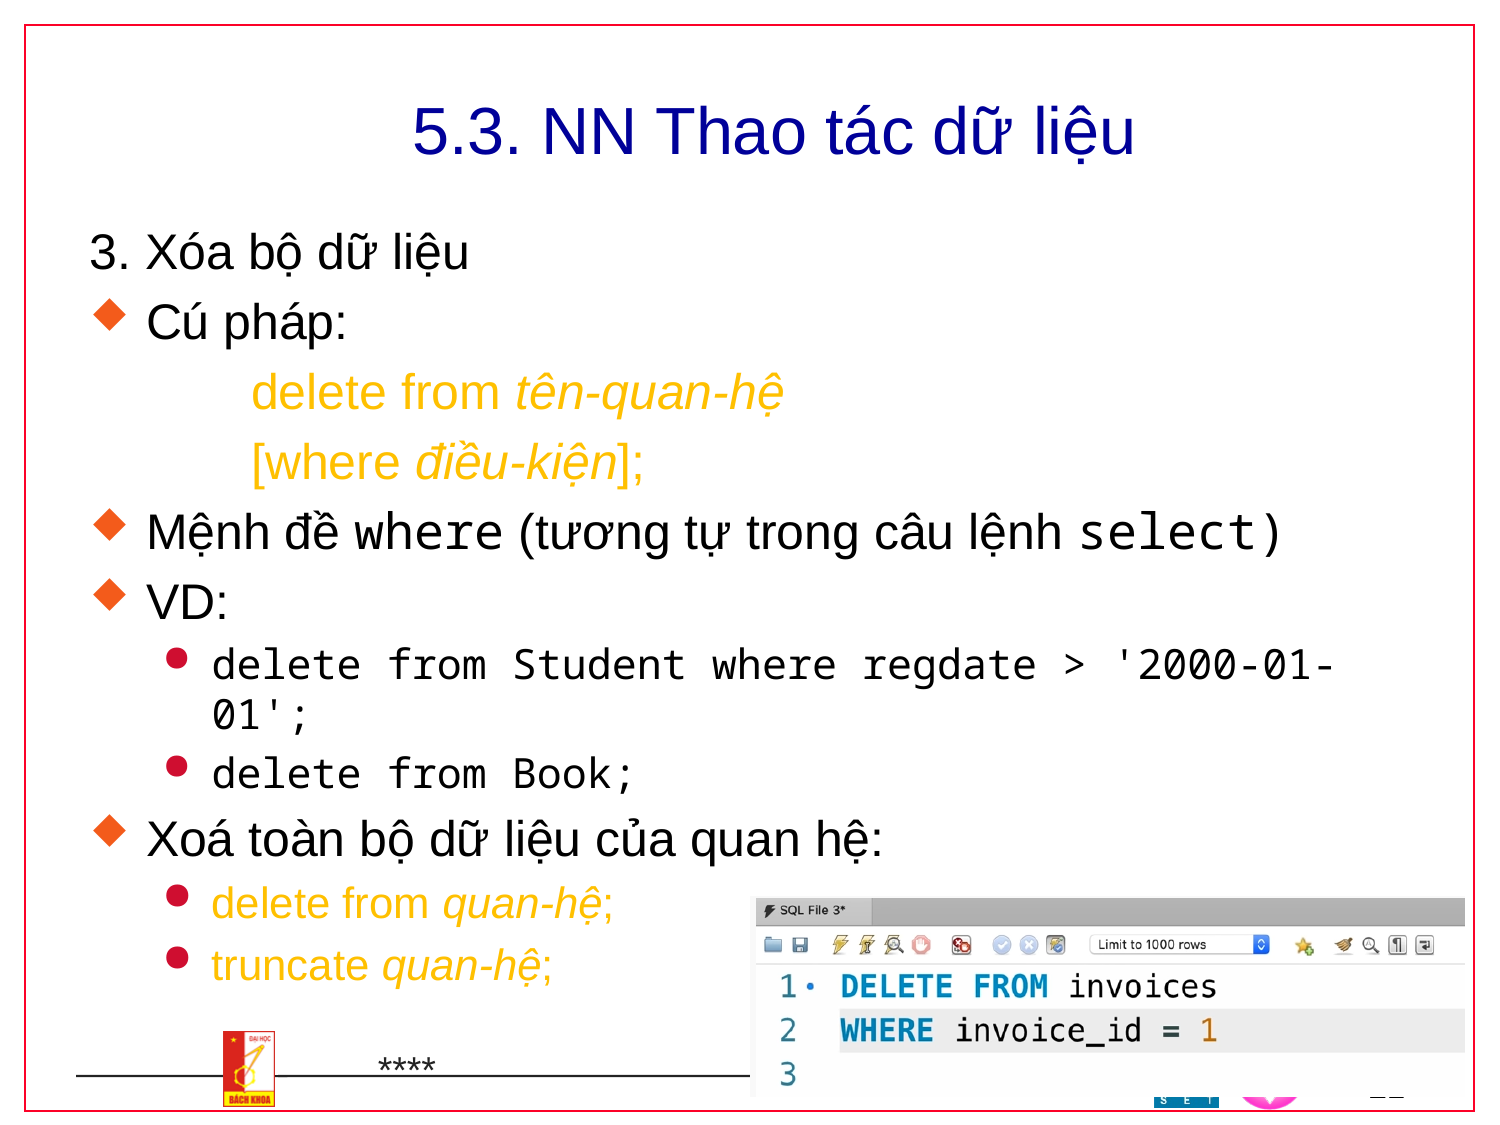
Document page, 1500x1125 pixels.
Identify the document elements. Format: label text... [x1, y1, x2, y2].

picture [222, 1030, 276, 1108]
text_box **** [363, 1039, 451, 1099]
list 3. Xóa bộ dữ liệu Cú pháp: delete from tên-quan-hệ [where điều-kiện]; Mệnh đề where (tương tự trong câu lệnh select) VD: delete from Student where regdate > '2000-01-01'; delete from Book; Xoá toàn bộ dữ liệu của quan hệ: delete from quan-hệ; truncate quan-hệ; [74, 211, 1426, 888]
text_box 5.3. NN Thao tác dữ liệu [24, 68, 1500, 175]
picture [1231, 1100, 1307, 1111]
picture [749, 896, 1465, 1097]
